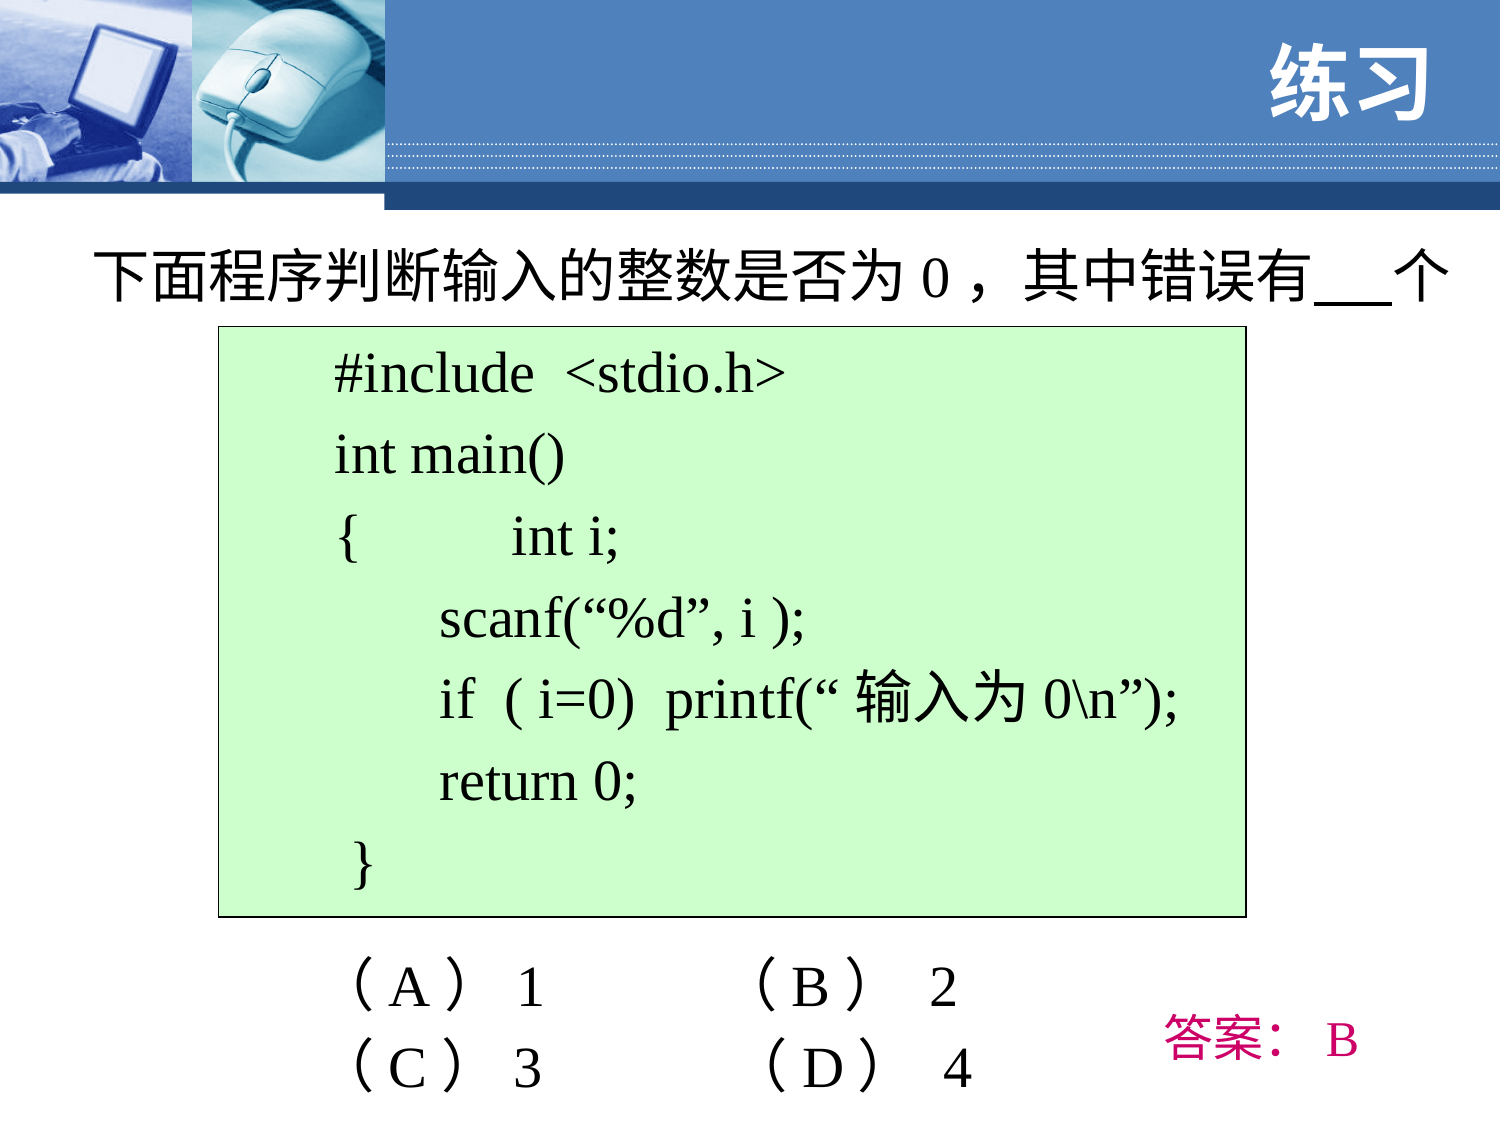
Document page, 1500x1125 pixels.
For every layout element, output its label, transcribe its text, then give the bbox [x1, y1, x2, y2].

list 下面程序判断输入的整数是否为0，其中错误有 个 [76, 231, 1471, 315]
title 练习 [412, 37, 1451, 126]
text_box 答案：B [1149, 998, 1471, 1074]
text_box #include <stdio.h> int main() { int i; scanf(“%d”, i ); if ( i=0) printf(“输入为0\n”); return 0; } [218, 326, 1247, 917]
picture [0, 0, 385, 181]
text_box （A）1 （B） 2 （C）3 （D） 4 [301, 940, 999, 1106]
